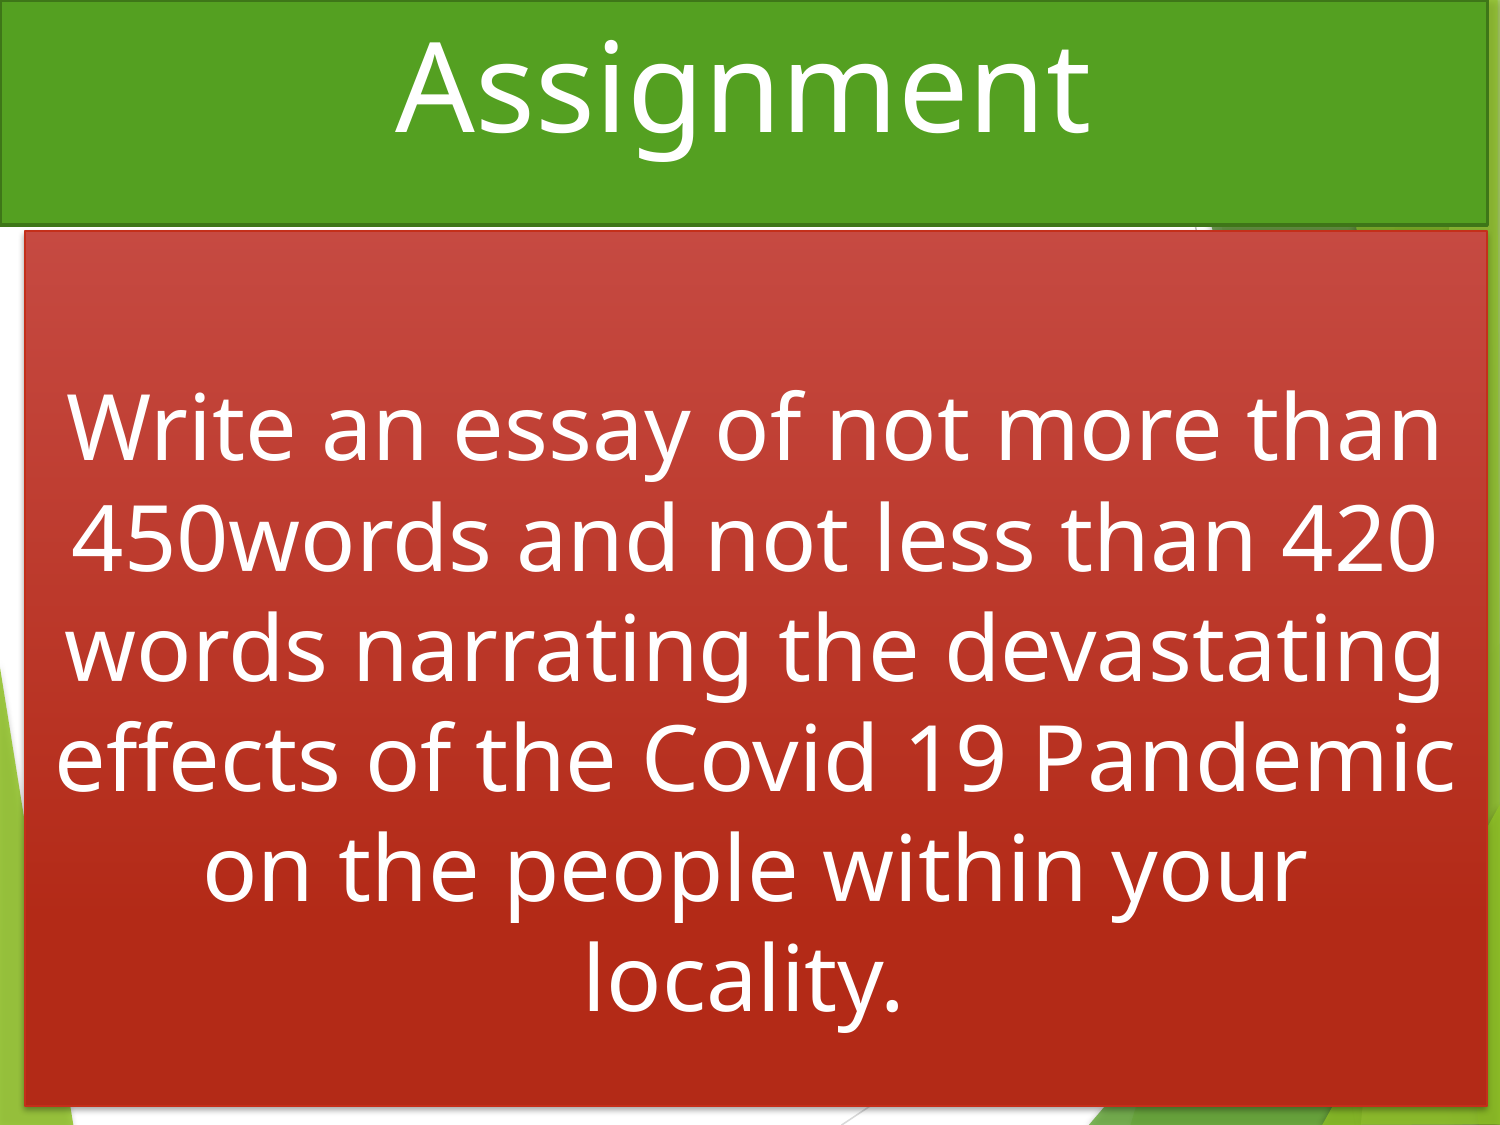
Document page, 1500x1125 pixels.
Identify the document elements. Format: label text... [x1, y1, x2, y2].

title Assignment [0, 0, 1489, 227]
list Write an essay of not more than 450words and not less than 420 words narrating the devastating effects of the Covid 19 Pandemic on the people within your locality. [24, 230, 1488, 1107]
